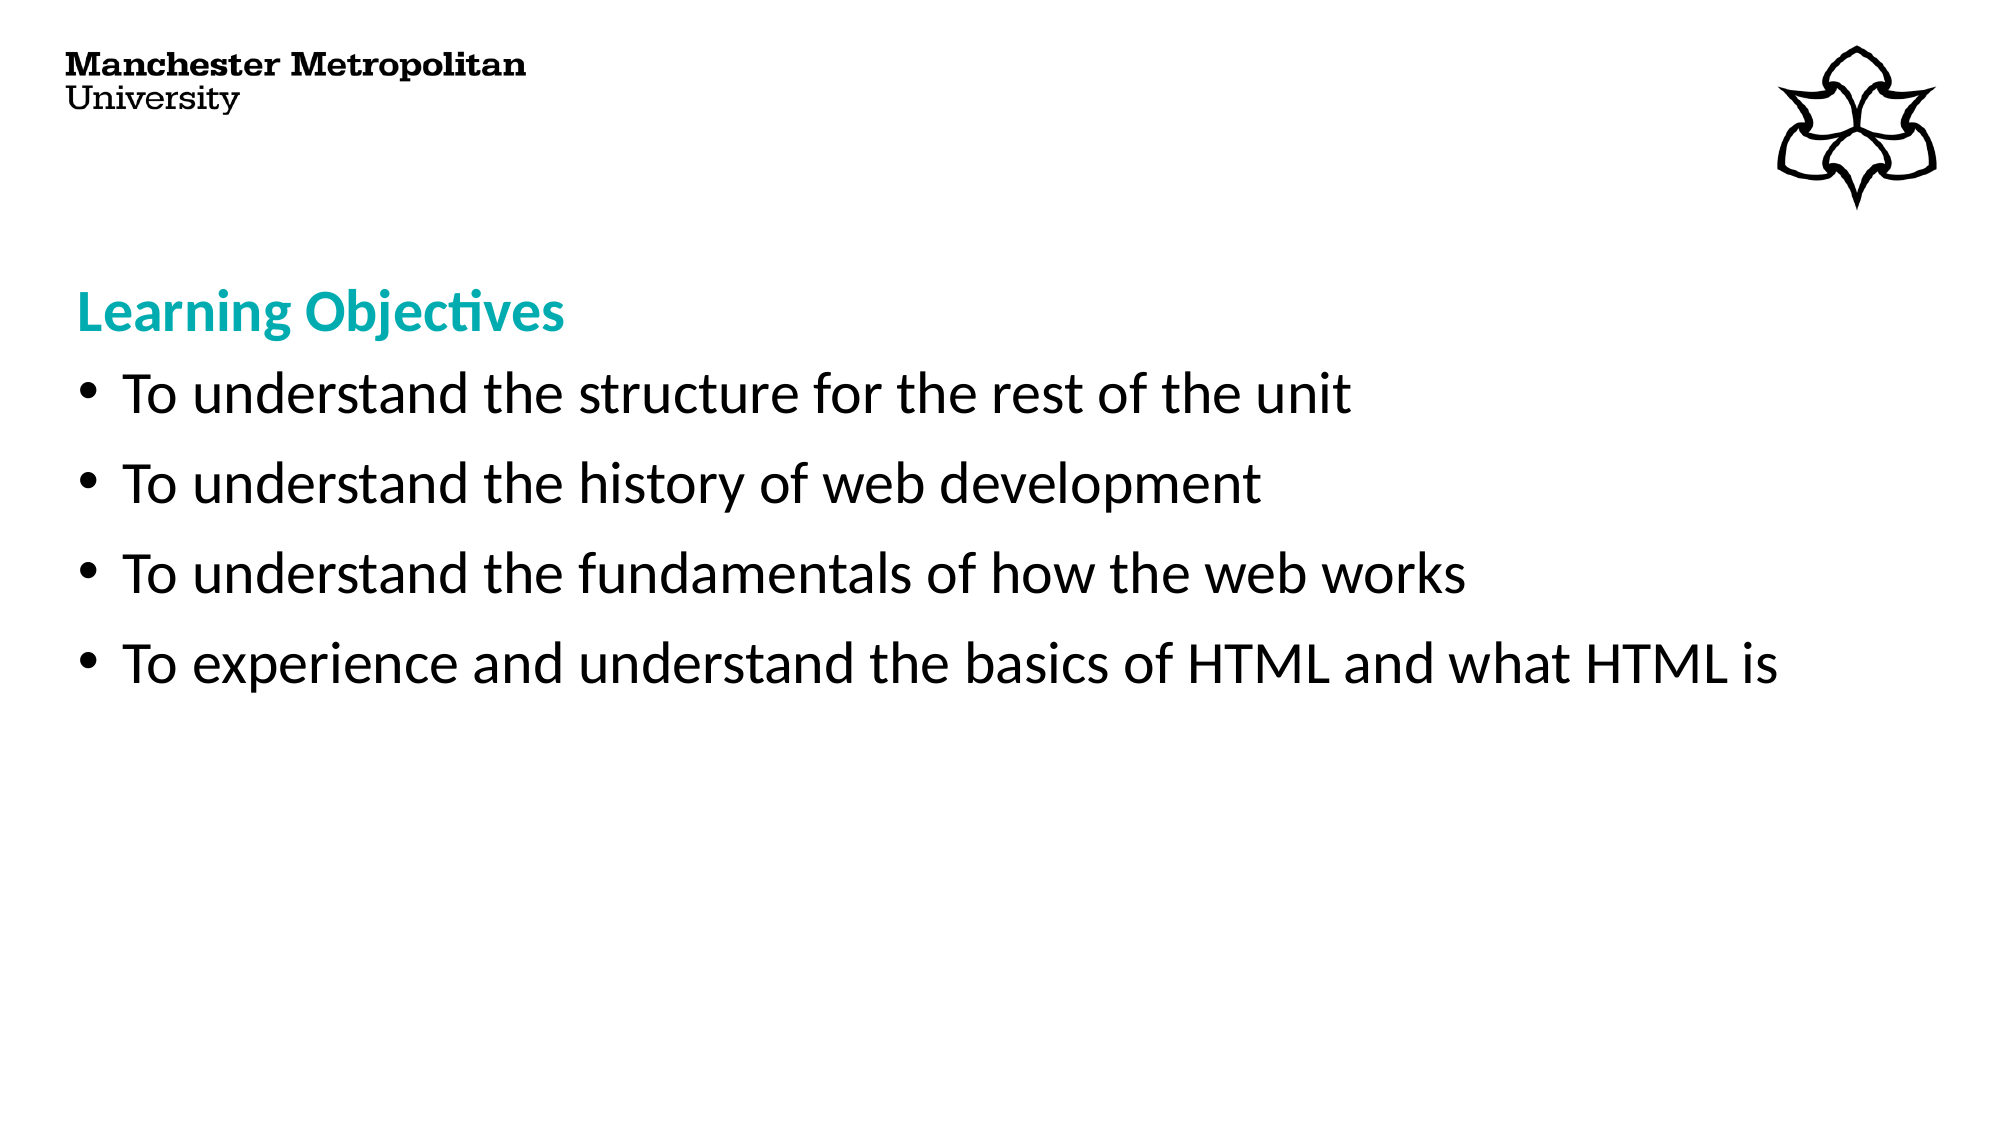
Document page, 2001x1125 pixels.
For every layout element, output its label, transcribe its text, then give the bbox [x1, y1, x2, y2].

title Learning Objectives [62, 270, 1788, 352]
picture [1765, 34, 1948, 221]
picture [55, 42, 536, 124]
list To understand the structure for the rest of the unit To understand the history of web development To understand the fundamentals of how the web works To experience and understand the basics of HTML and what HTML is [62, 352, 1938, 961]
